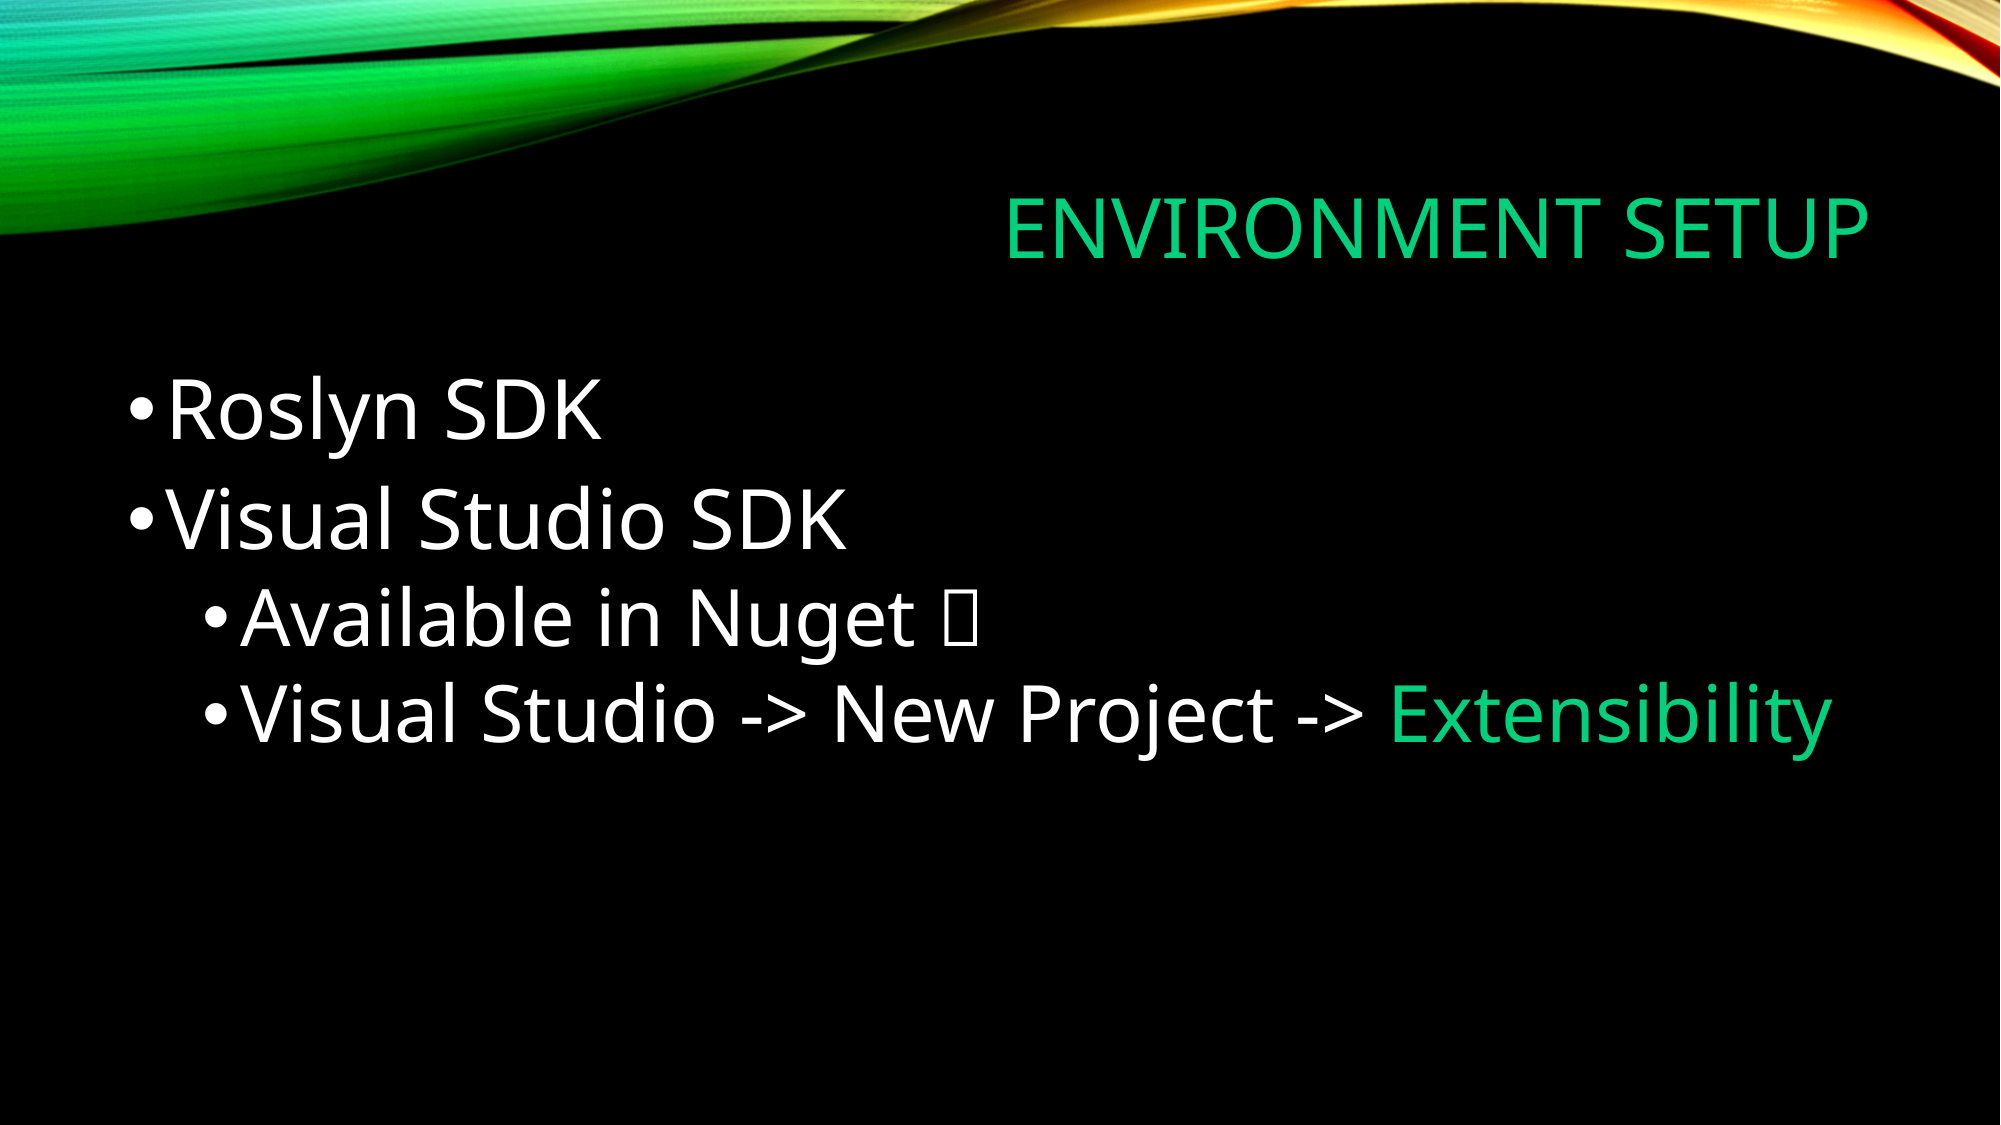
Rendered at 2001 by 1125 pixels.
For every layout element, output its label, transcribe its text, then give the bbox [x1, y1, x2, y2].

list Roslyn SDK Visual Studio SDK Available in Nuget  Visual Studio -> New Project -> Extensibility [112, 360, 1888, 1021]
title ENVIRONMENT SETUP [474, 125, 1888, 338]
picture [0, 0, 2000, 237]
